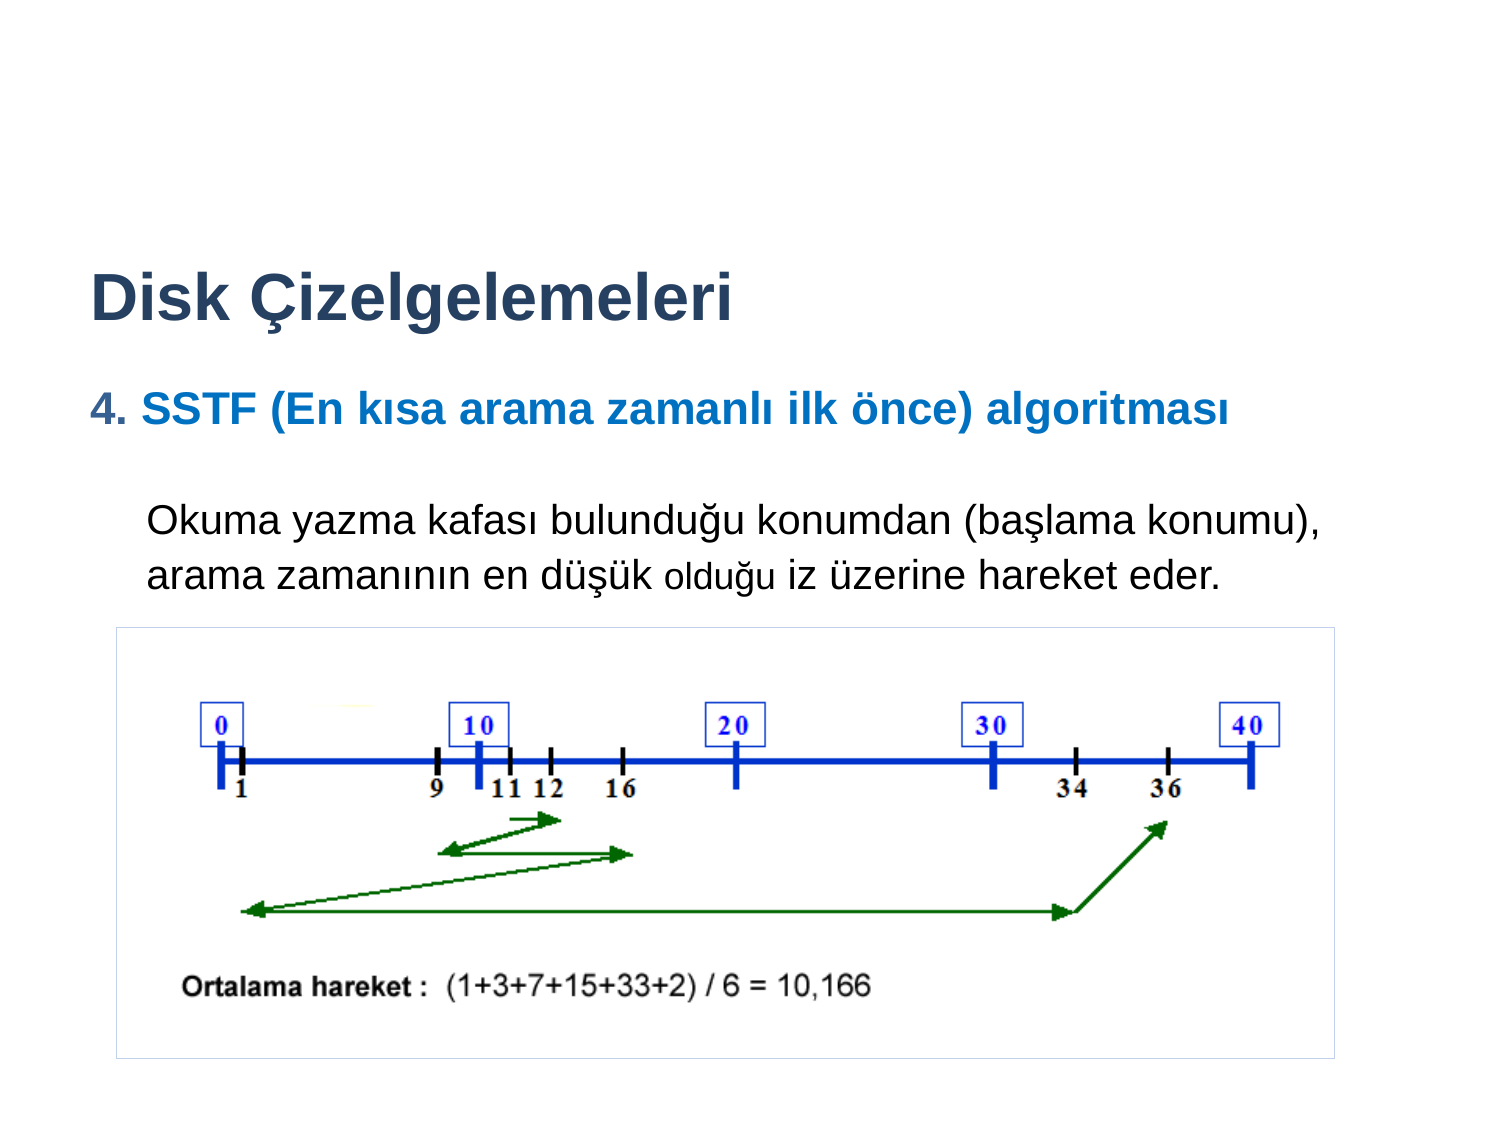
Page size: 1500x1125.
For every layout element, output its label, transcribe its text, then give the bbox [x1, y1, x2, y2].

list Disk Çizelgelemeleri 4. SSTF (En kısa arama zamanlı ilk önce) algoritması Okuma yazma kafası bulunduğu konumdan (başlama konumu), arama zamanının en düşük olduğu iz üzerine hareket eder. [75, 246, 1427, 1021]
picture [115, 627, 1336, 1059]
